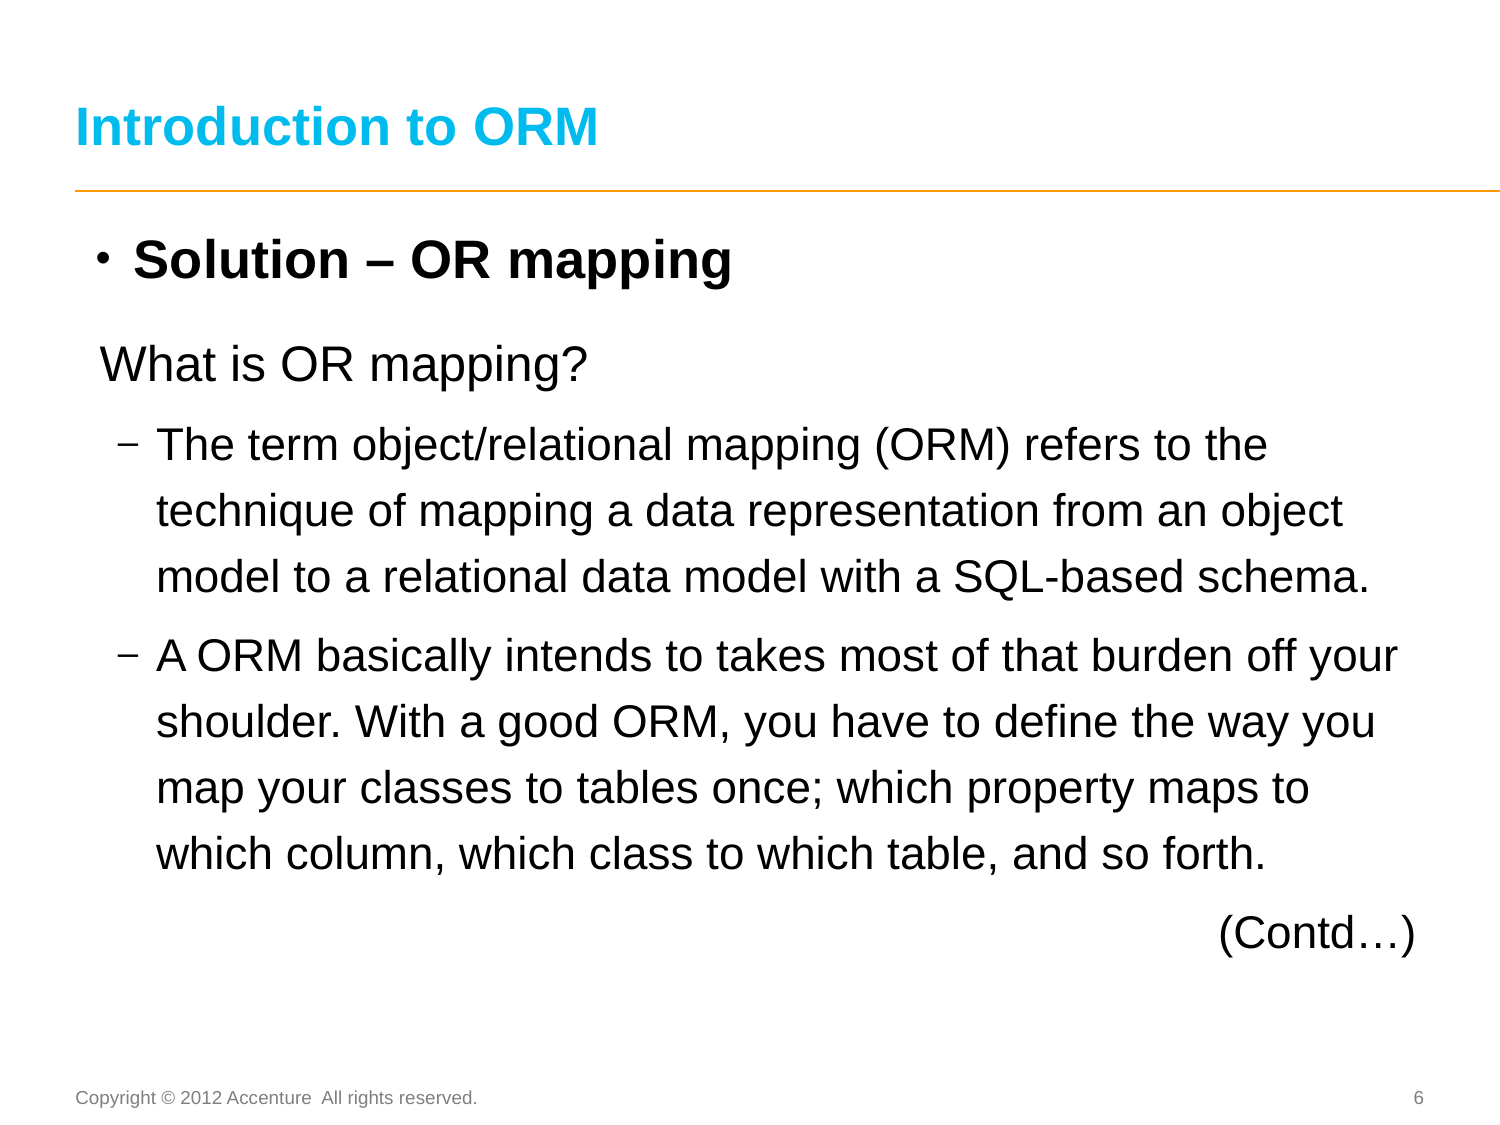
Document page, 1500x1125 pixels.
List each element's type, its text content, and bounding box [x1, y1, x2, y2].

text_box Solution – OR mapping [80, 217, 1431, 279]
title Introduction to ORM [75, 27, 1422, 157]
list What is OR mapping? The term object/relational mapping (ORM) refers to the technique of mapping a data representation from an object model to a relational data model with a SQL-based schema. A ORM basically intends to takes most of that burden off your shoulder. With a good ORM, you have to define the way you map your classes to tables once; which property maps to which column, which class to which table, and so forth. (Contd…) [80, 342, 1417, 1006]
